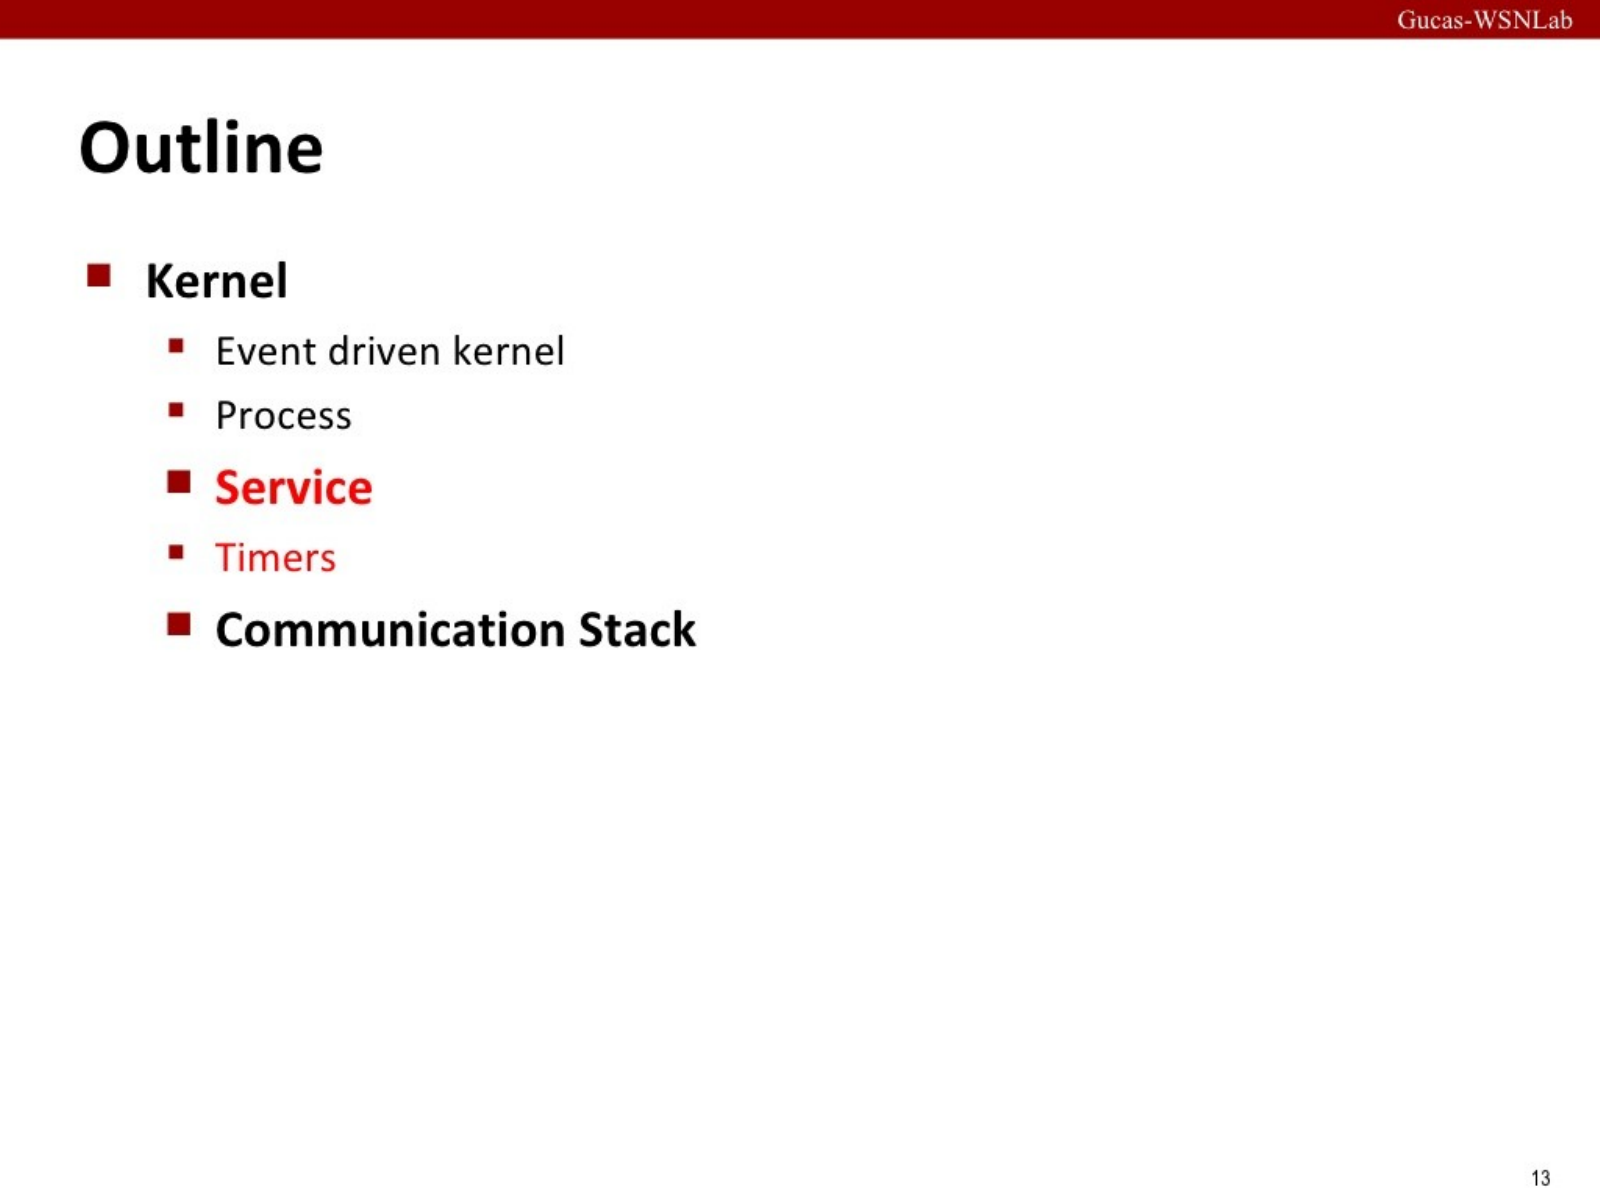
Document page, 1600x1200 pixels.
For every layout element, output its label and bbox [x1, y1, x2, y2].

text_box [0, 0, 1600, 1200]
